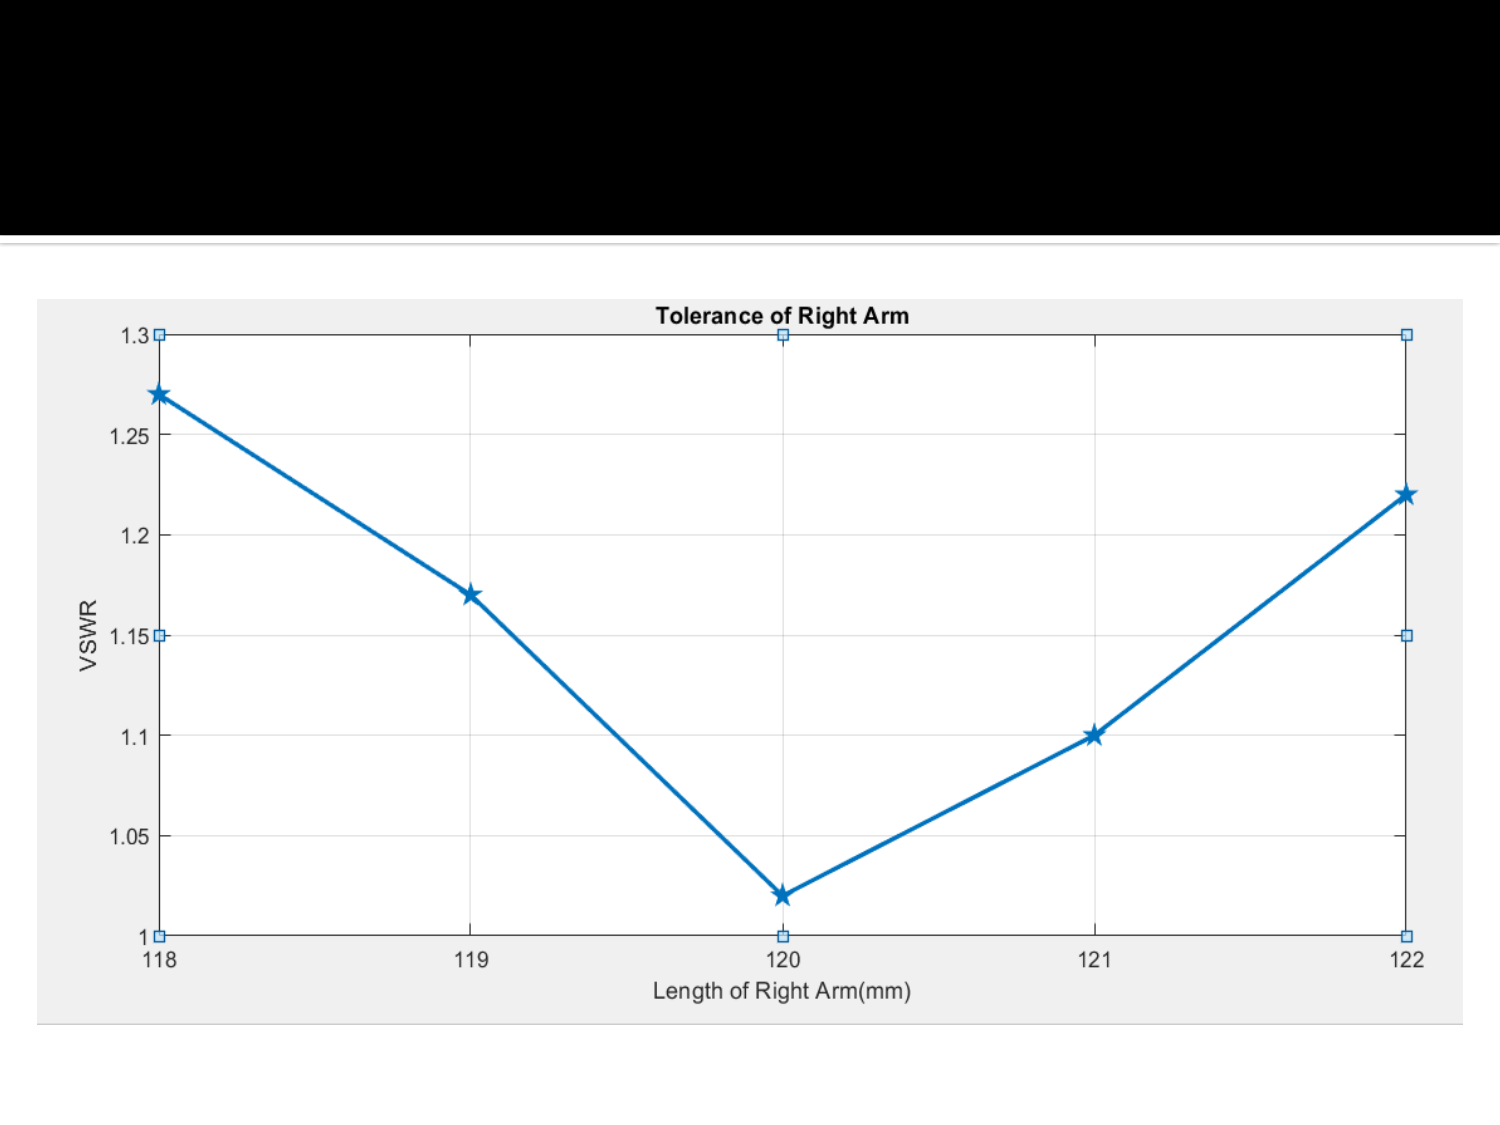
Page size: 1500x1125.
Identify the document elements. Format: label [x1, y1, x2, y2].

list [37, 299, 1463, 1025]
